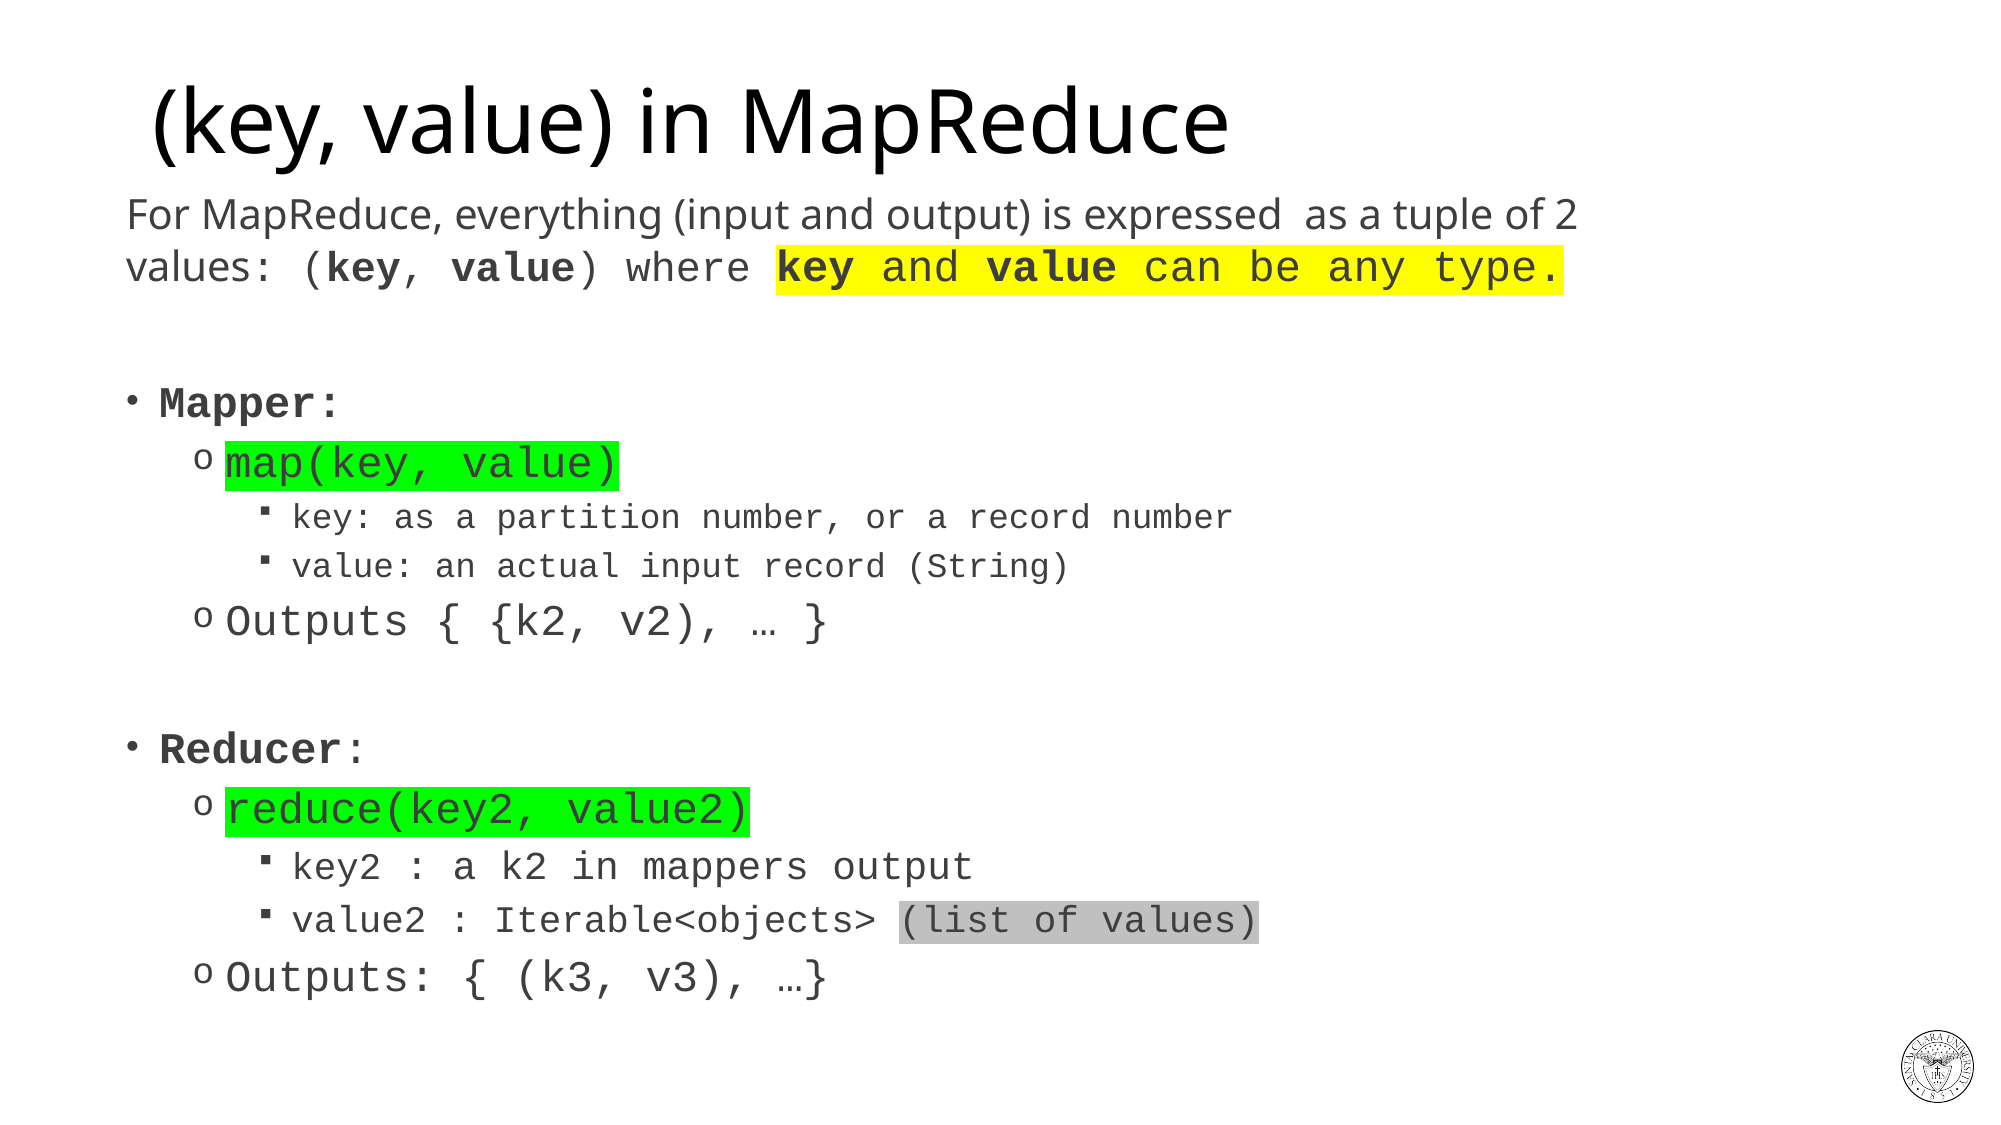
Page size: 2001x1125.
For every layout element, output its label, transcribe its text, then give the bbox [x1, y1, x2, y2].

picture [1901, 1030, 1974, 1103]
title (key, value) in MapReduce [137, 59, 1863, 181]
list For MapReduce, everything (input and output) is expressed as a tuple of 2 values: (key, value) where key and value can be any type. Mapper: map(key, value) key: as a partition number, or a record number value: an actual input record (String) Outputs { {k2, v2), … } Reducer: reduce(key2, value2) key2 : a k2 in mappers output value2 : Iterable<objects> (list of values) Outputs: { (k3, v3), …} [111, 180, 1603, 1061]
